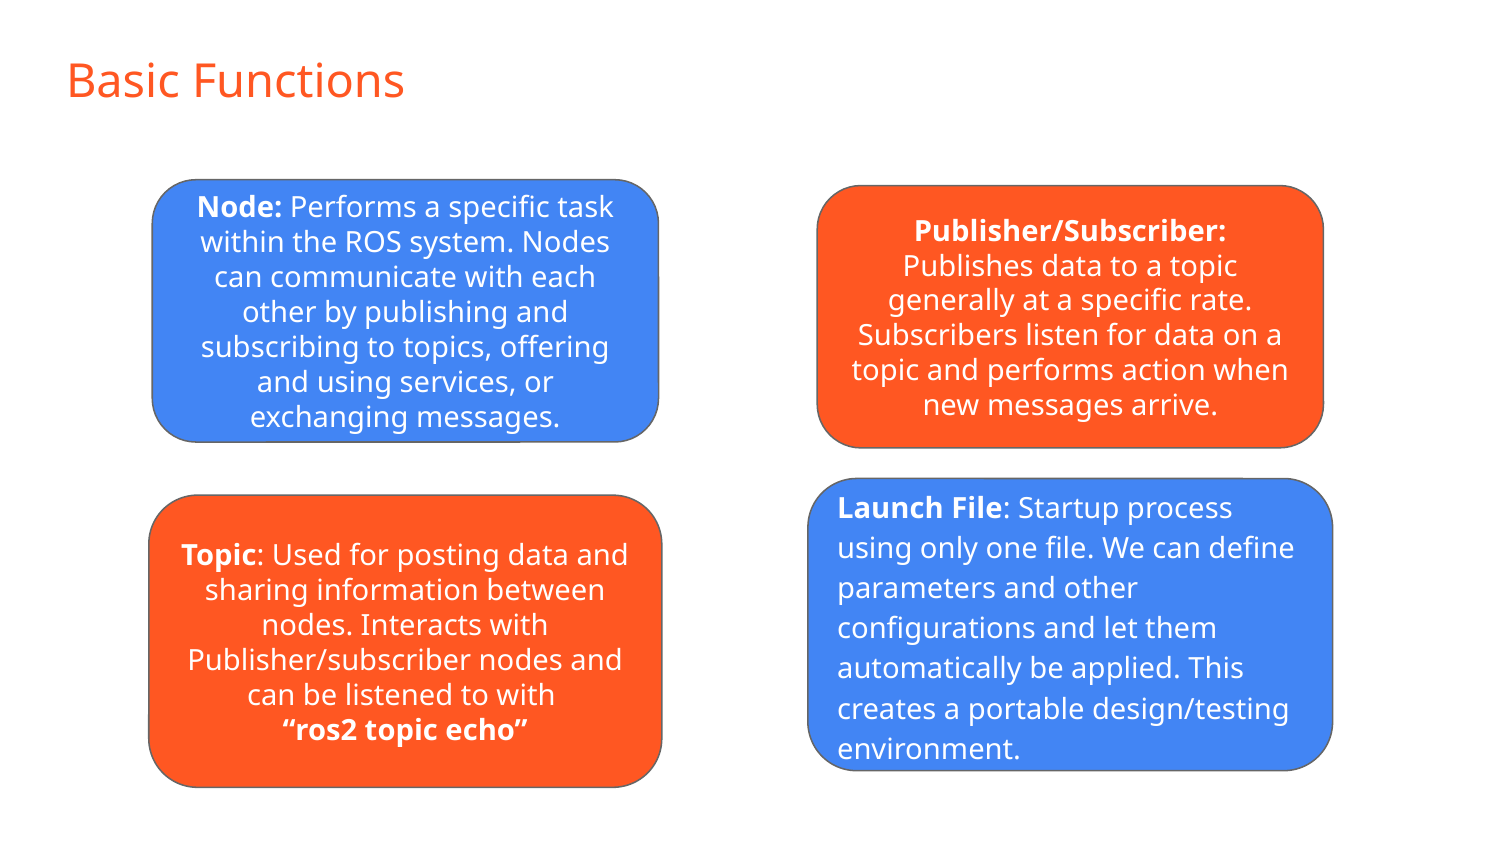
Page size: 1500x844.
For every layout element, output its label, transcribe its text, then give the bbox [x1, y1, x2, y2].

text_box Topic: Used for posting data and sharing information between nodes. Interacts with Publisher/subscriber nodes and can be listened to with “ros2 topic echo” [148, 495, 662, 788]
text_box Node: Performs a specific task within the ROS system. Nodes can communicate with each other by publishing and subscribing to topics, offering and using services, or exchanging messages. [152, 179, 659, 443]
text_box Launch File: Startup process using only one file. We can define parameters and other configurations and let them automatically be applied. This creates a portable design/testing environment. [807, 478, 1333, 771]
title Basic Functions [51, 32, 1449, 127]
text_box Publisher/Subscriber: Publishes data to a topic generally at a specific rate. Subscribers listen for data on a topic and performs action when new messages arrive. [817, 185, 1324, 448]
